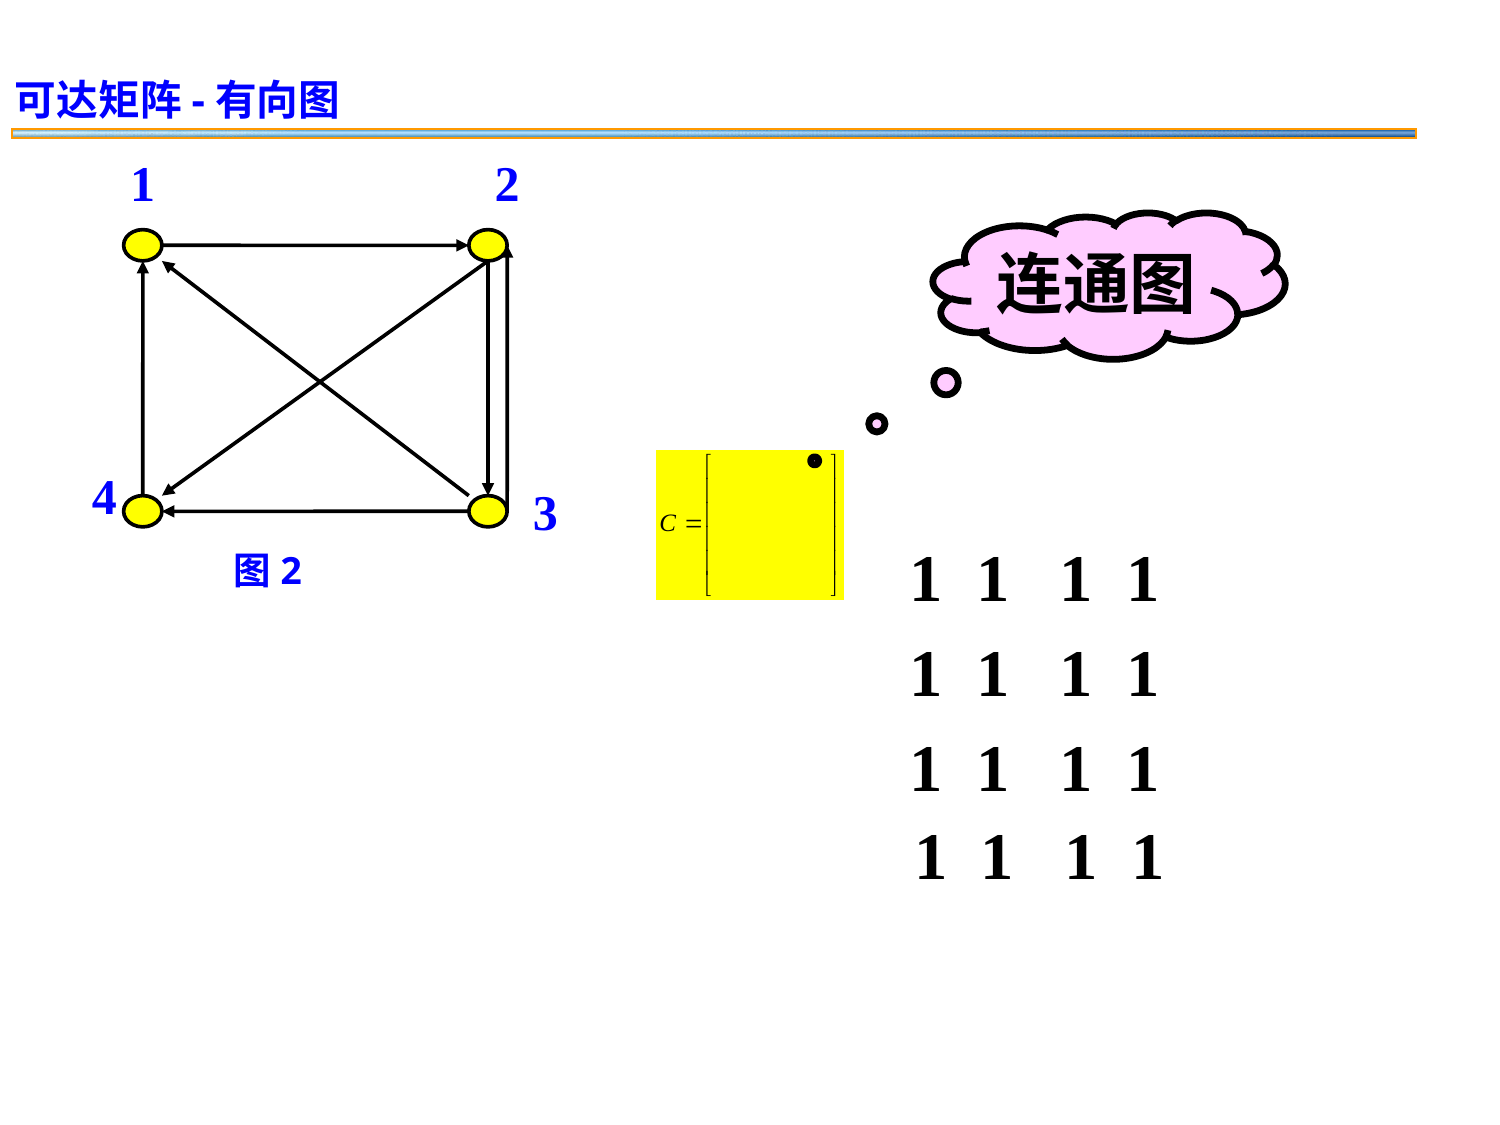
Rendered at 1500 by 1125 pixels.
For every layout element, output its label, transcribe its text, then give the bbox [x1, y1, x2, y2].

text_box 连通图 [933, 370, 959, 395]
text_box 连通图 [932, 212, 1286, 360]
picture [12, 129, 1416, 138]
text_box 1 1 1 1 [894, 622, 1176, 717]
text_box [62, 144, 588, 615]
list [656, 450, 844, 601]
text_box 1 1 1 1 [899, 804, 1181, 901]
text_box 1 1 1 1 [894, 717, 1176, 813]
text_box 1 1 1 1 [894, 527, 1176, 622]
text_box 连通图 [868, 415, 886, 432]
text_box 可达矩阵-有向图 [0, 66, 528, 131]
